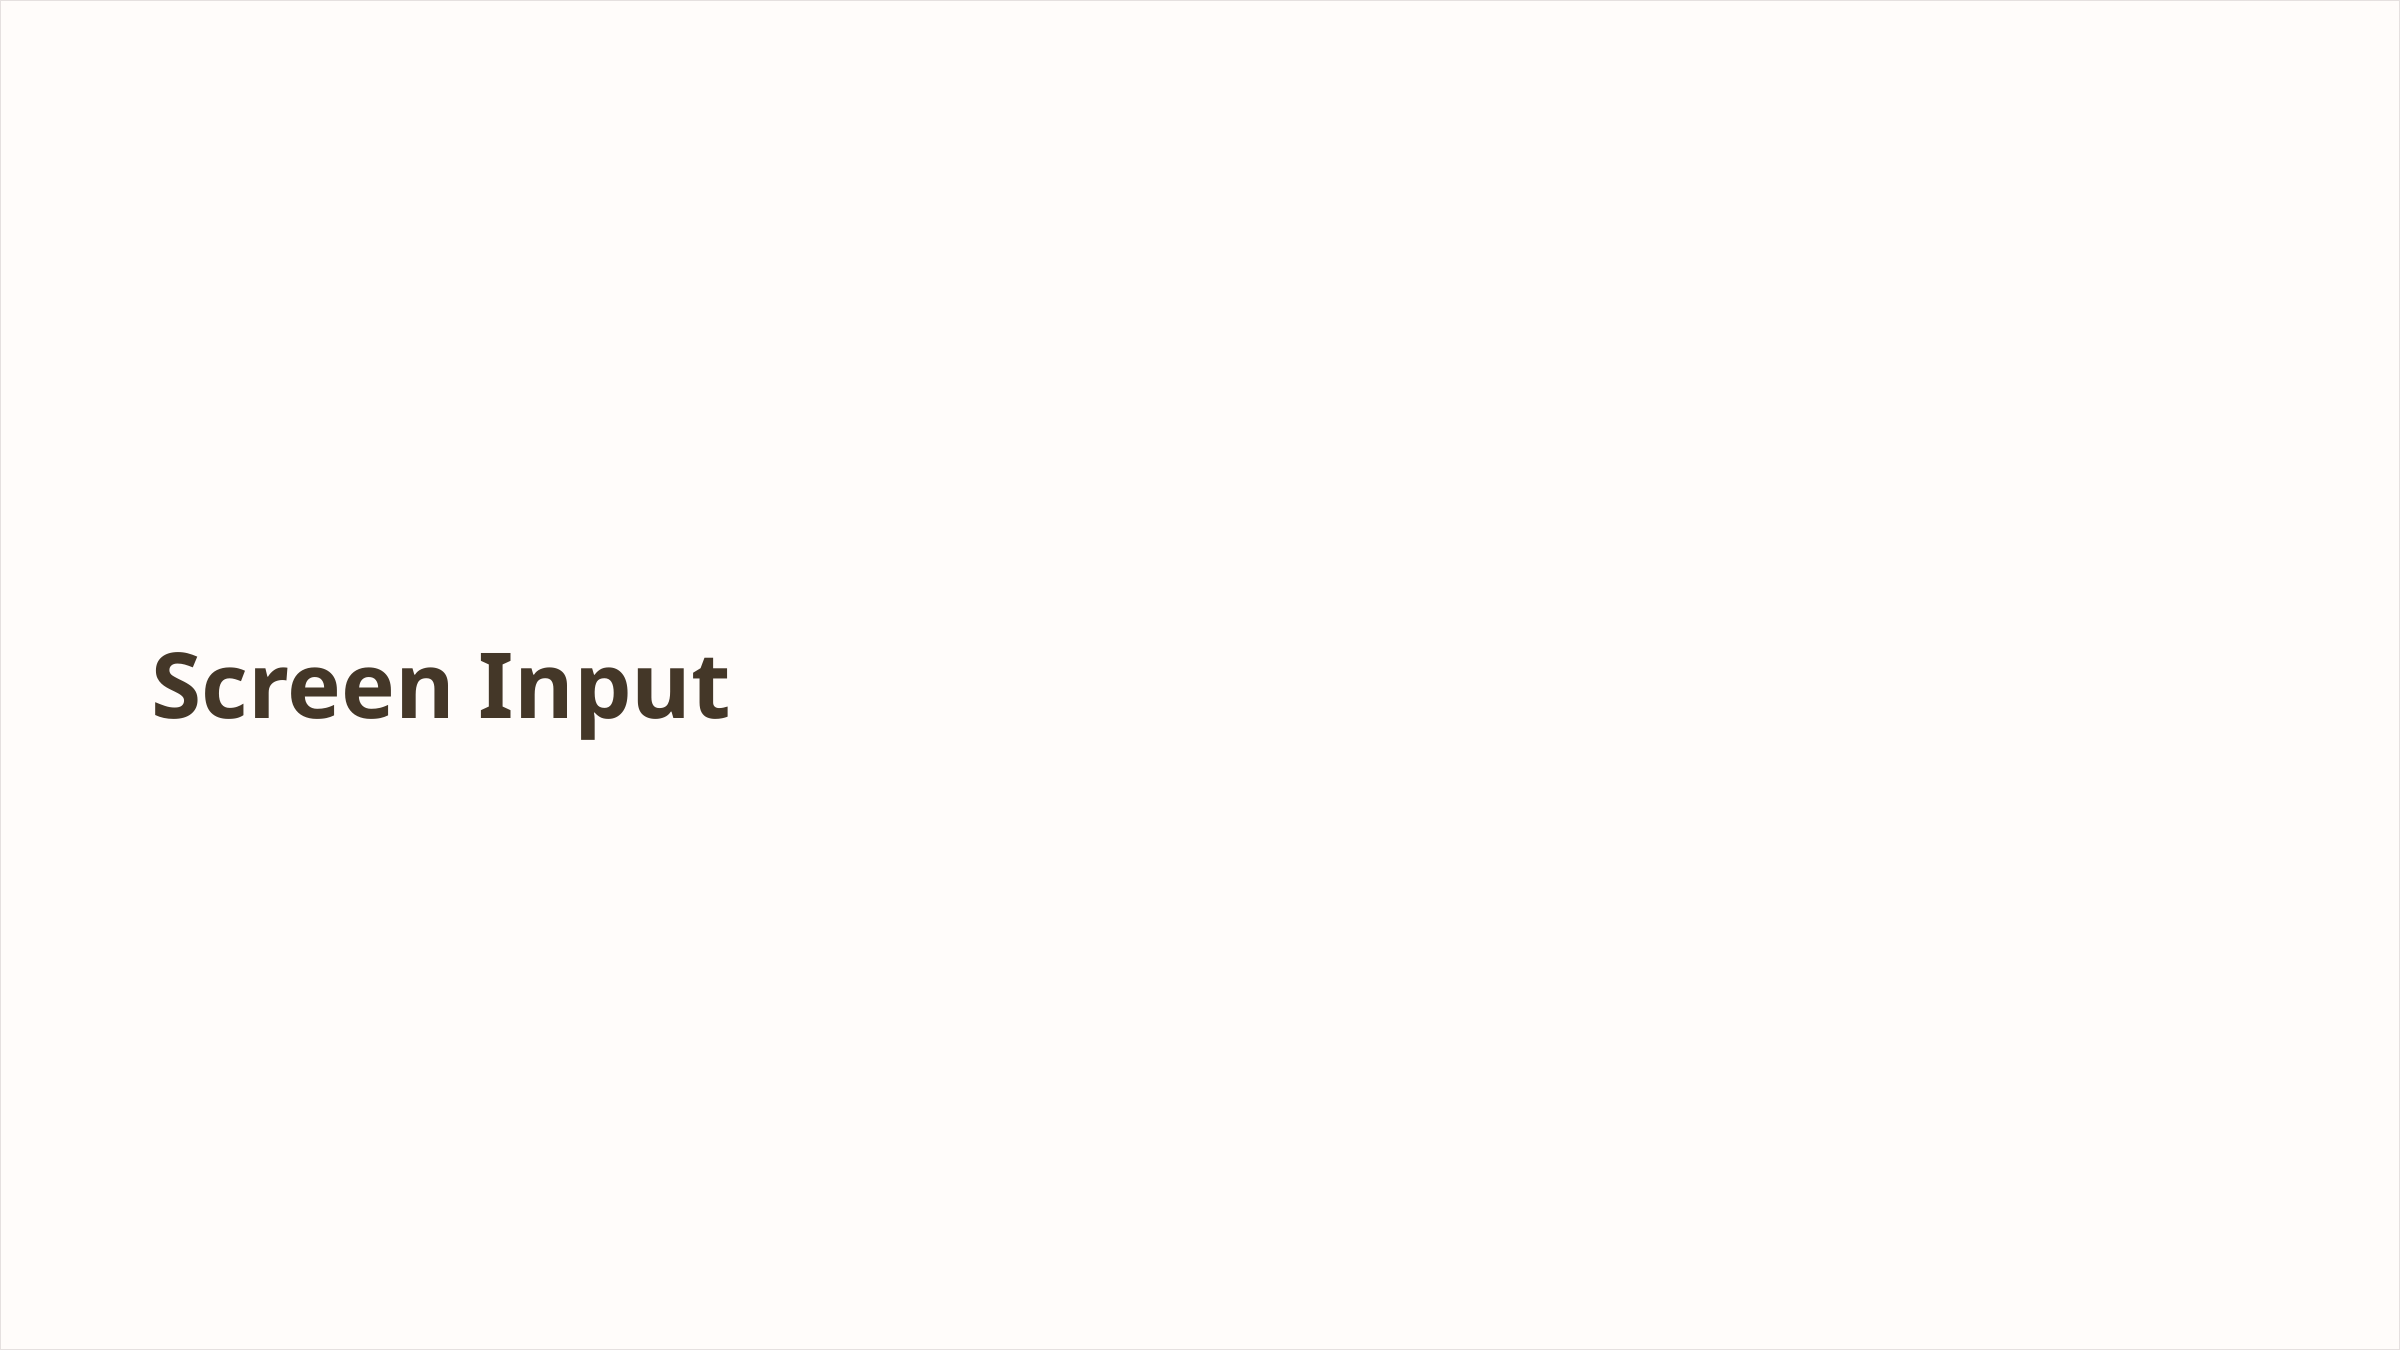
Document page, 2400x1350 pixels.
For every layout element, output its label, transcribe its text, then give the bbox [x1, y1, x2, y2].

text_box [0, 0, 2400, 1350]
text_box Screen Input [136, 611, 866, 729]
